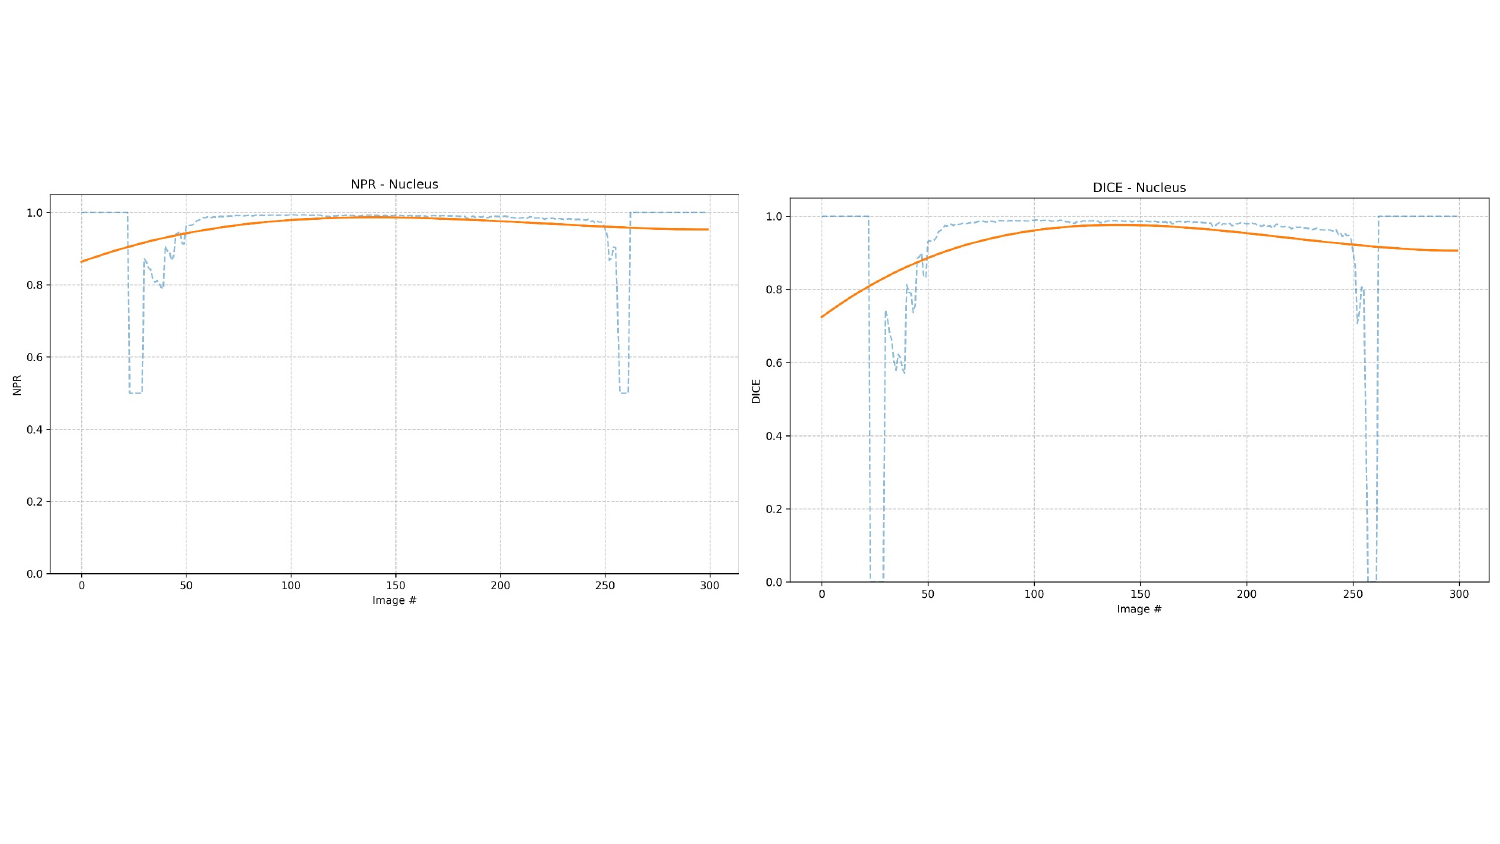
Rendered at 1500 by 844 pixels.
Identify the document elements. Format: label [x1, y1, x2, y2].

picture [0, 166, 1500, 626]
